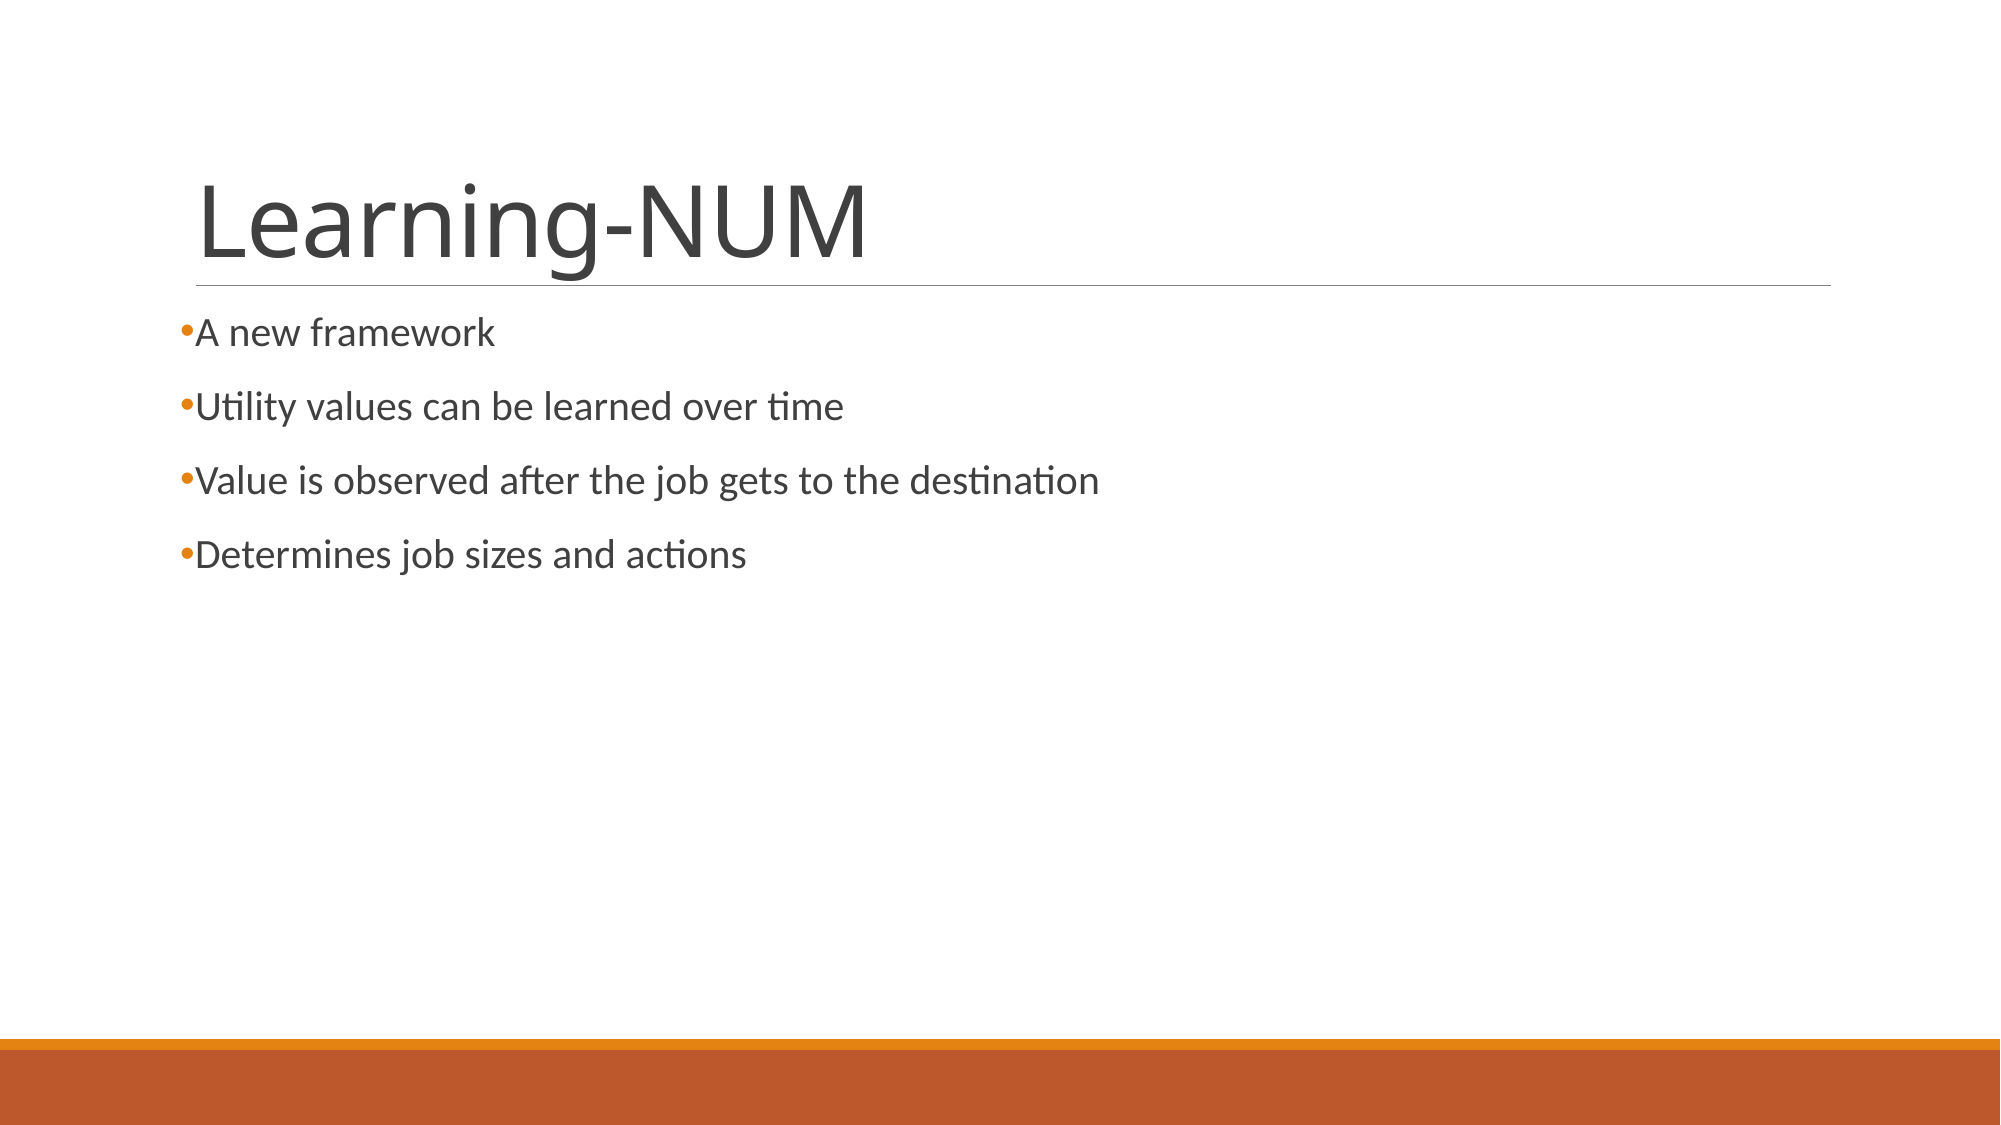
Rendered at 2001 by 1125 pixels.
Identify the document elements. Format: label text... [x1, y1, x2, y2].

list A new framework Utility values can be learned over time Value is observed after the job gets to the destination Determines job sizes and actions [180, 302, 1830, 963]
title Learning-NUM [180, 47, 1830, 285]
